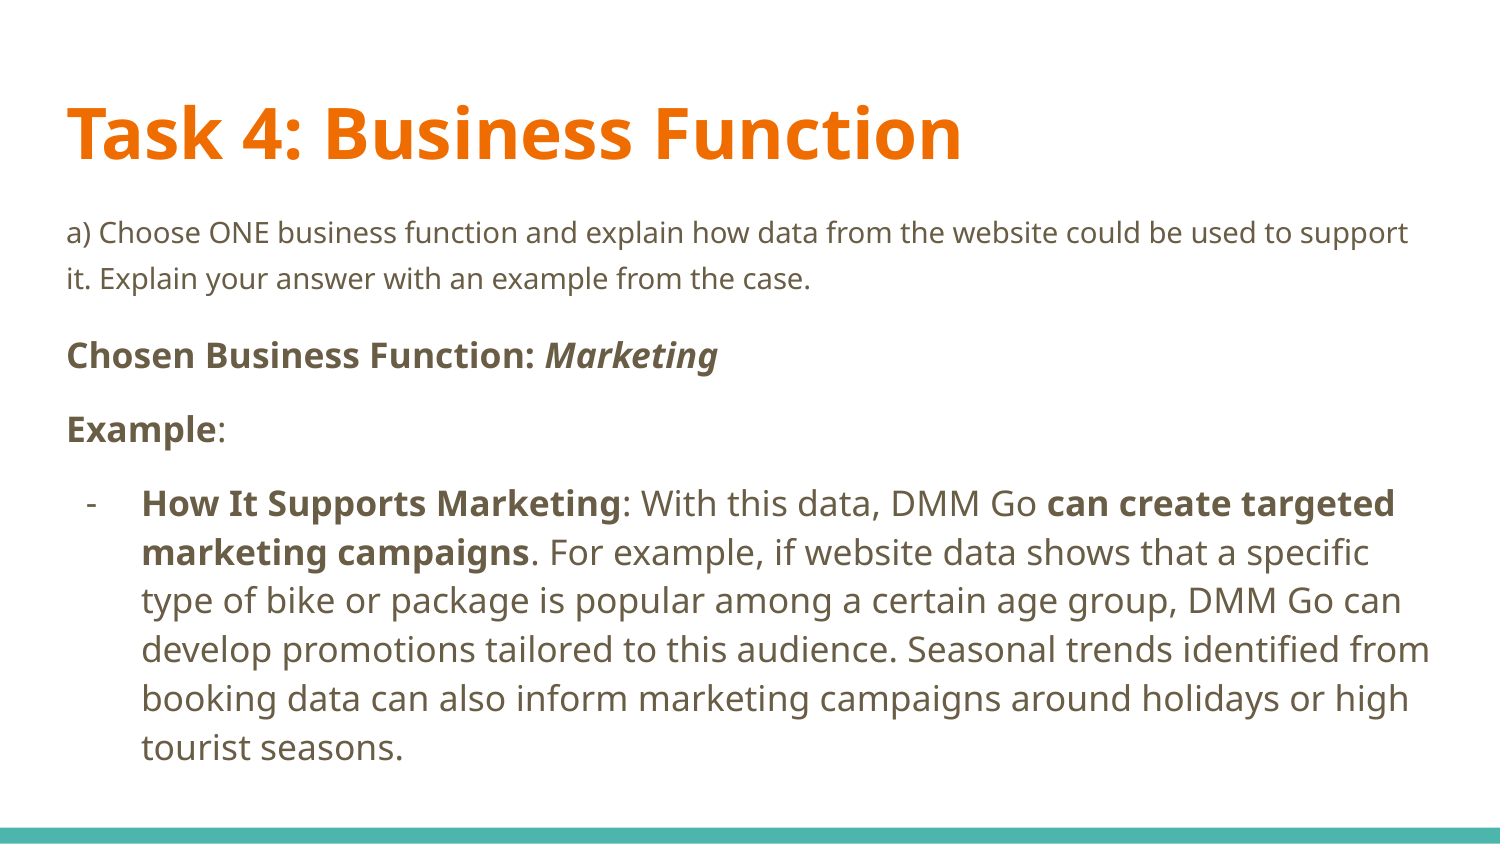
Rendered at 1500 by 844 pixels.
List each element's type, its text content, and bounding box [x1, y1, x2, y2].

list a) Choose ONE business function and explain how data from the website could be used to support it. Explain your answer with an example from the case. Chosen Business Function: Marketing Example: How It Supports Marketing: With this data, DMM Go can create targeted marketing campaigns. For example, if website data shows that a specific type of bike or package is popular among a certain age group, DMM Go can develop promotions tailored to this audience. Seasonal trends identified from booking data can also inform marketing campaigns around holidays or high tourist seasons. [51, 189, 1449, 831]
title Task 4: Business Function [51, 72, 1449, 189]
